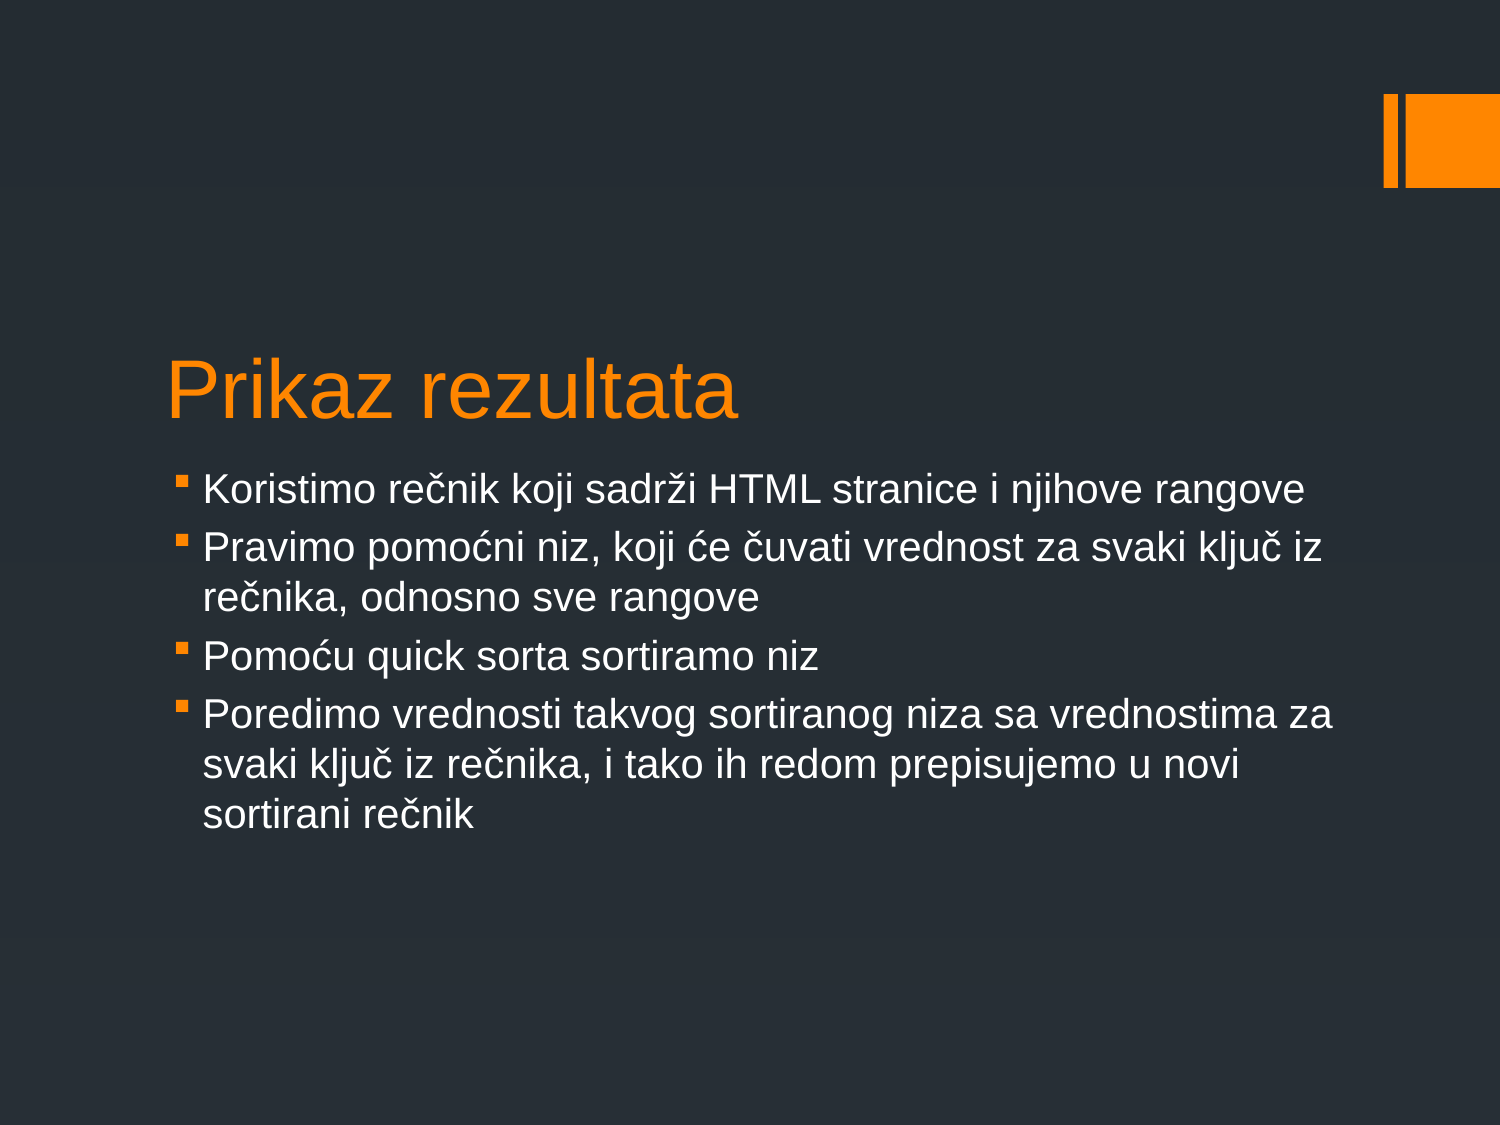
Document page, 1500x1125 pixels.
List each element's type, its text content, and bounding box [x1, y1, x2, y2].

list Koristimo rečnik koji sadrži HTML stranice i njihove rangove Pravimo pomoćni niz, koji će čuvati vrednost za svaki ključ iz rečnika, odnosno sve rangove Pomoću quick sorta sortiramo niz Poredimo vrednosti takvog sortiranog niza sa vrednostima za svaki ključ iz rečnika, i tako ih redom prepisujemo u novi sortirani rečnik [150, 454, 1350, 1035]
title Prikaz rezultata [150, 253, 1350, 443]
